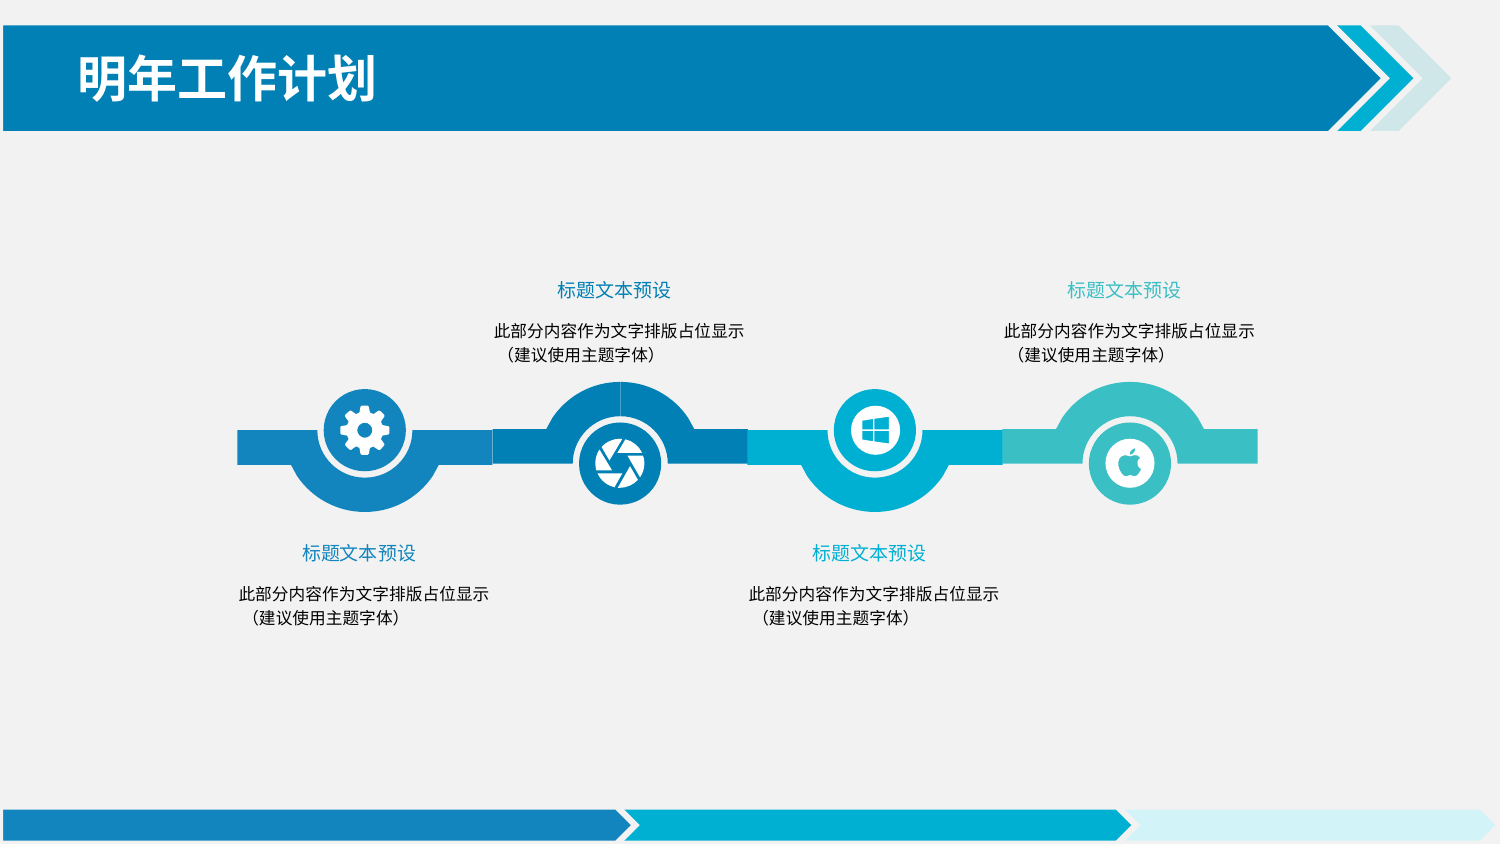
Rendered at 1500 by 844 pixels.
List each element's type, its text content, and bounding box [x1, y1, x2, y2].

text_box 明年工作计划 [66, 42, 569, 114]
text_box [223, 270, 1272, 641]
